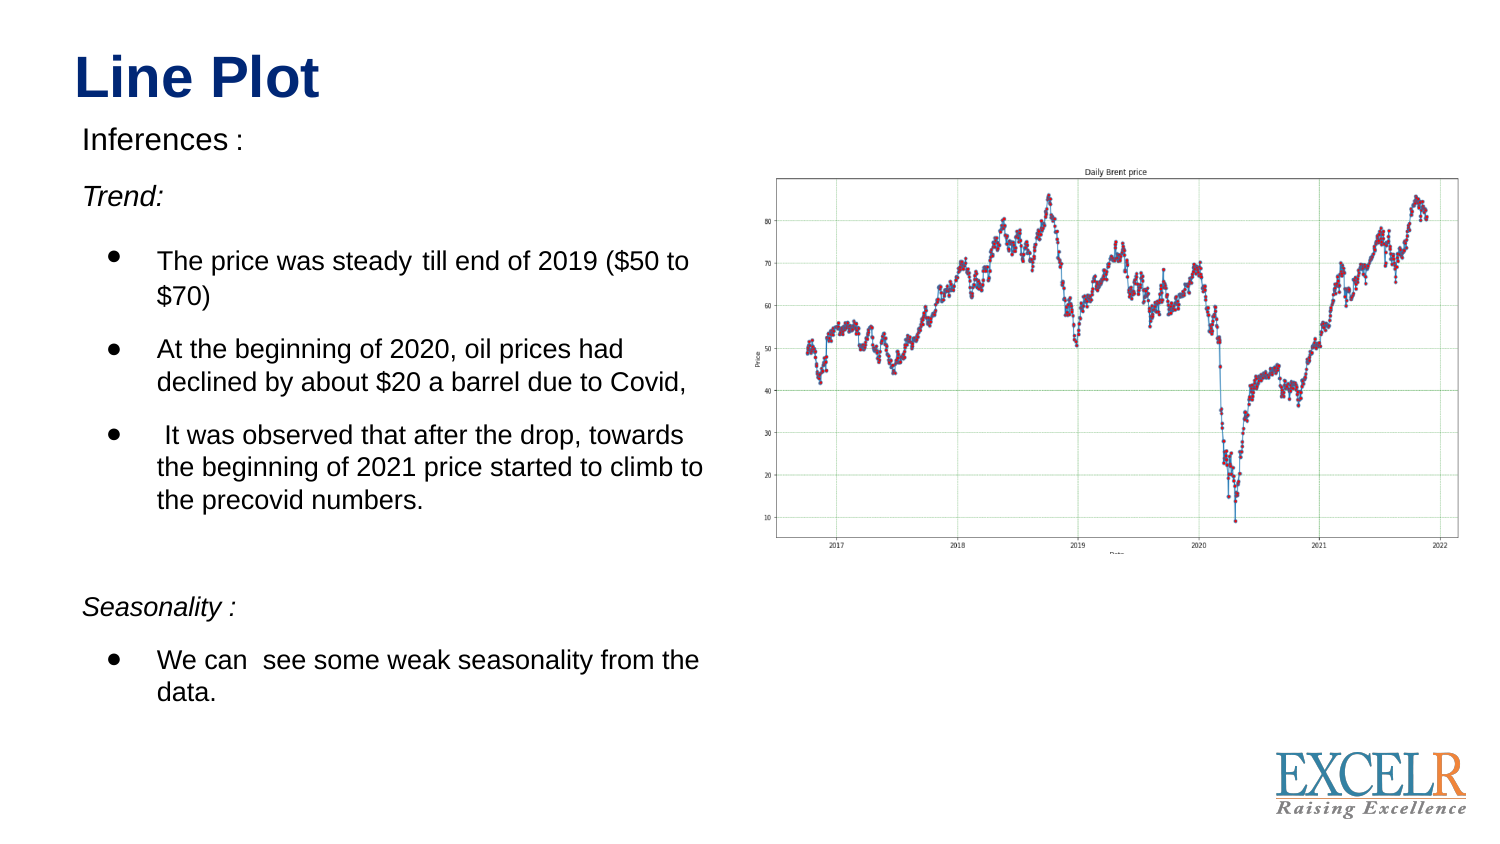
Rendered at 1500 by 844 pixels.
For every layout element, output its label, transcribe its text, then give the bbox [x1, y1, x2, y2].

title Line Plot [59, 23, 584, 118]
text_box Inferences : Trend: The price was steady till end of 2019 ($50 to $70) At the beginning of 2020, oil prices had declined by about $20 a barrel due to Covid, It was observed that after the drop, towards the beginning of 2021 price started to climb to the precovid numbers. Seasonality : We can see some weak seasonality from the data. [66, 103, 740, 723]
picture [1276, 752, 1467, 819]
picture [749, 166, 1465, 554]
